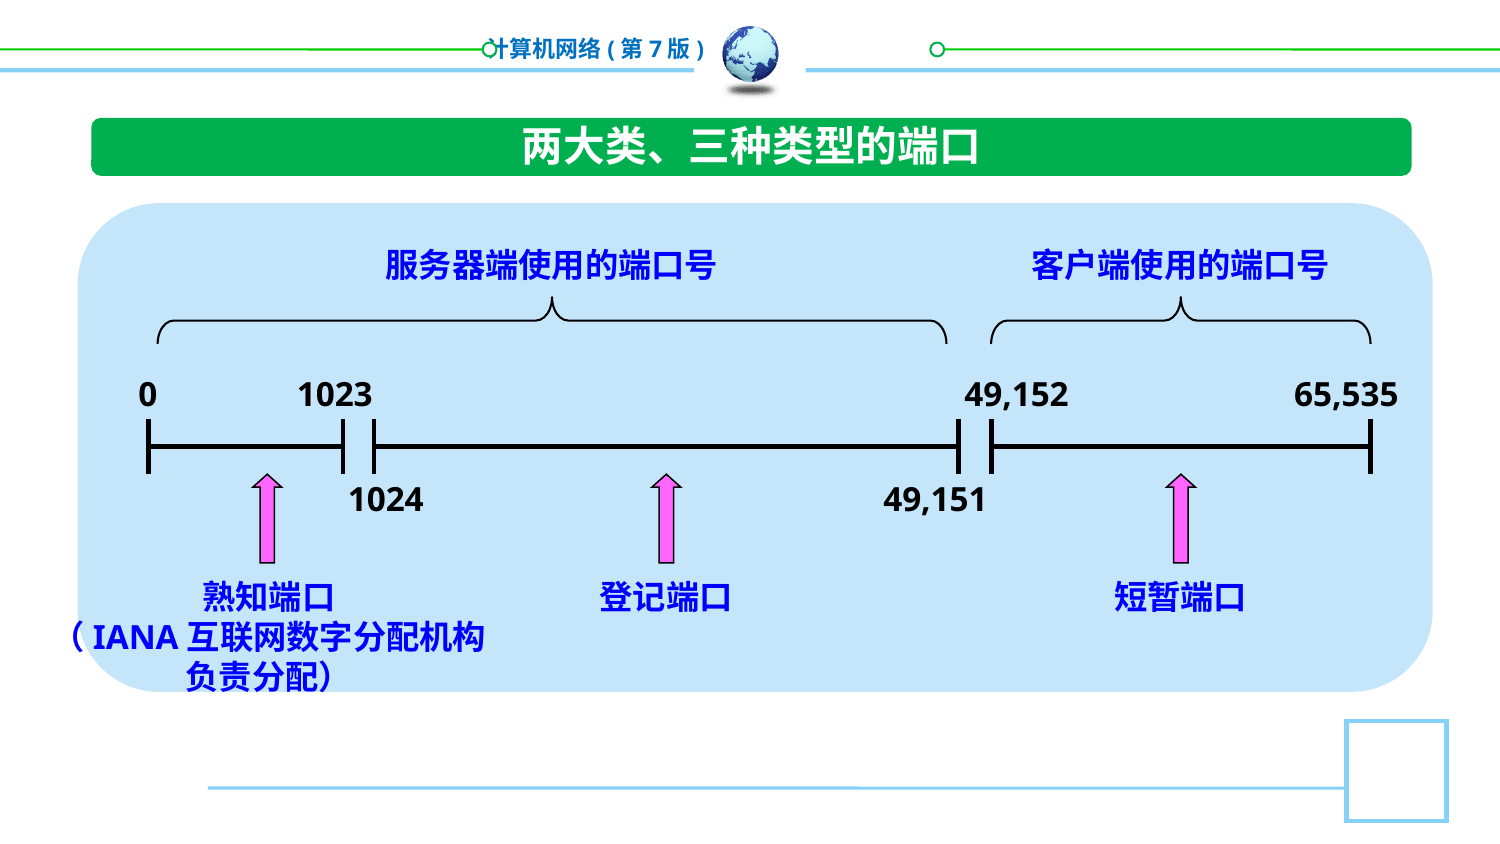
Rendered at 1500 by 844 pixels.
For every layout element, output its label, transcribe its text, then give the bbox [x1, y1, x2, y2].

text_box 服务器端使用的端口号 [370, 236, 734, 292]
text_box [148, 418, 344, 475]
text_box [990, 296, 1372, 345]
text_box 0 [123, 365, 173, 421]
text_box [91, 117, 506, 176]
text_box [997, 117, 1412, 176]
text_box 49,151 [868, 470, 1003, 526]
text_box 短暂端口 [1099, 568, 1263, 624]
text_box 1023 [281, 365, 389, 421]
text_box 熟知端口 （IANA互联网数字分配机构 负责分配） [36, 568, 502, 704]
picture [720, 24, 780, 100]
text_box [252, 484, 282, 563]
text_box [75, 201, 1435, 694]
text_box [1166, 484, 1196, 563]
text_box [156, 296, 948, 345]
text_box 客户端使用的端口号 [1016, 236, 1346, 292]
text_box 49,152 [949, 365, 1085, 421]
text_box 登记端口 [584, 568, 748, 624]
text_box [373, 418, 959, 475]
text_box 两大类、三种类型的端口 [506, 112, 997, 178]
text_box [651, 484, 681, 563]
text_box 1024 [332, 470, 440, 526]
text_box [990, 418, 1371, 475]
text_box 65,535 [1279, 365, 1414, 421]
